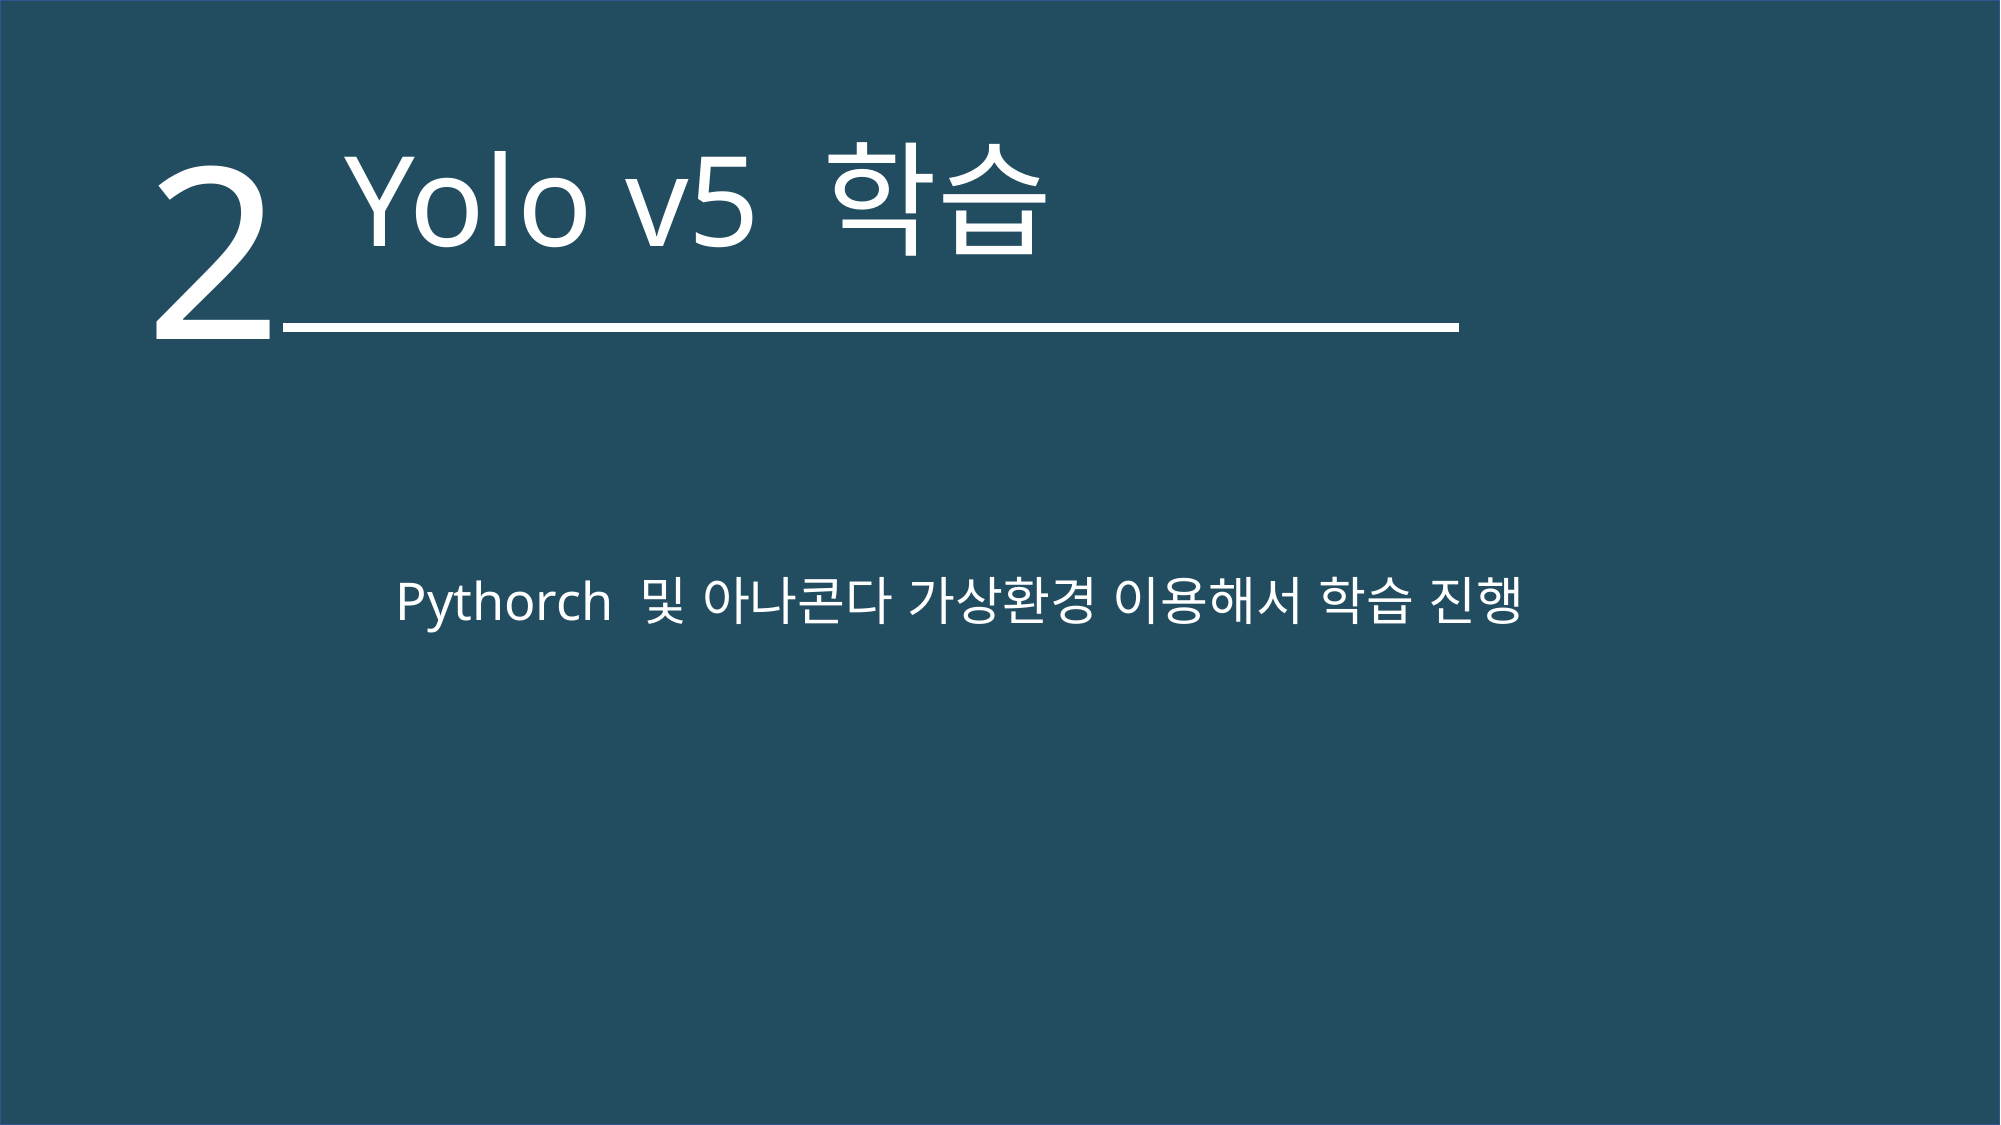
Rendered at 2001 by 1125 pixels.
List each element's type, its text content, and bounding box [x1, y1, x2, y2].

text_box [0, 0, 2000, 1125]
subtitle Pythorch 및 아나콘다 가상환경 이용해서 학습 진행 [353, 567, 1567, 658]
title Yolo v5 학습 [330, 103, 1525, 281]
text_box 2 [131, 92, 330, 395]
